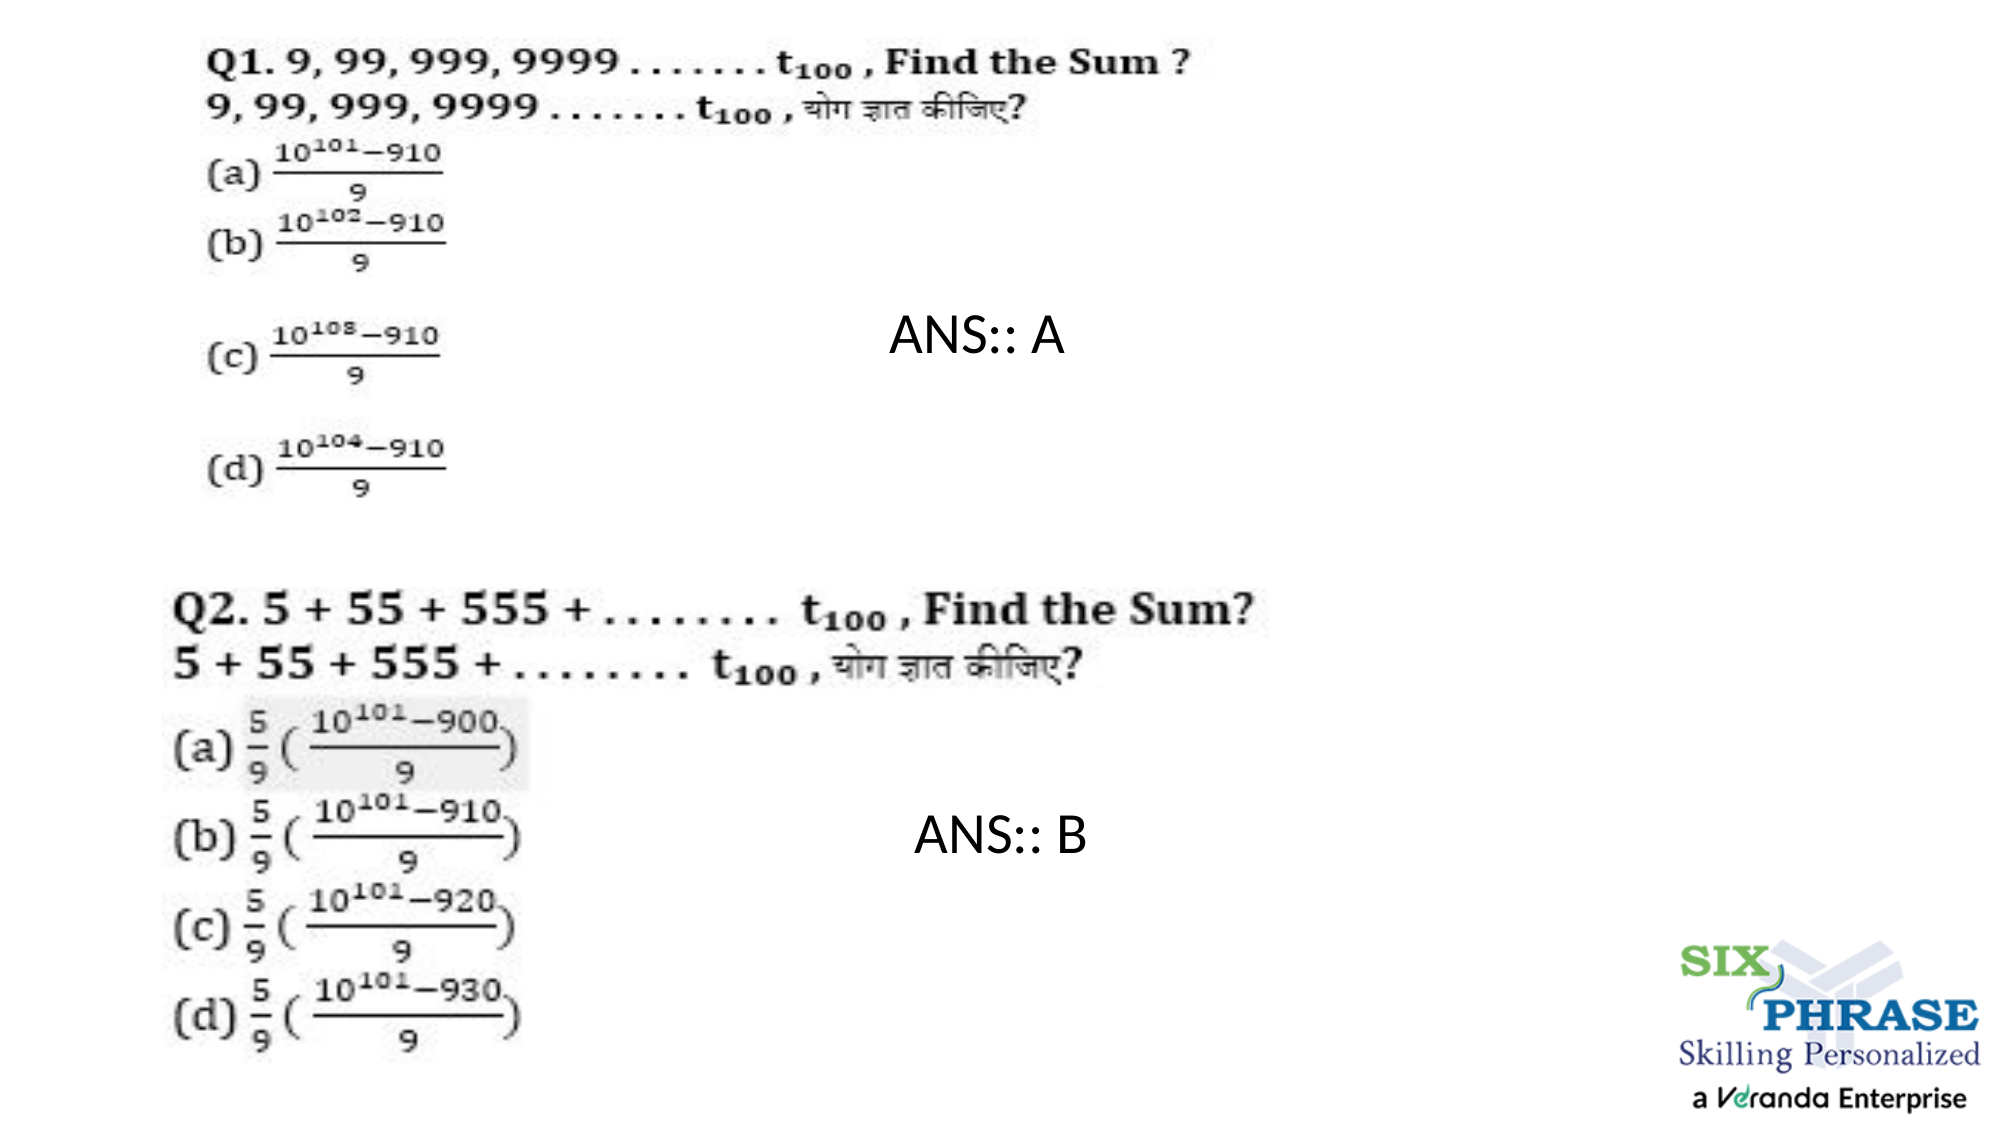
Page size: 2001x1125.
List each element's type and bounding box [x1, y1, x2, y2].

picture [162, 587, 2000, 1125]
picture [199, 37, 1563, 503]
